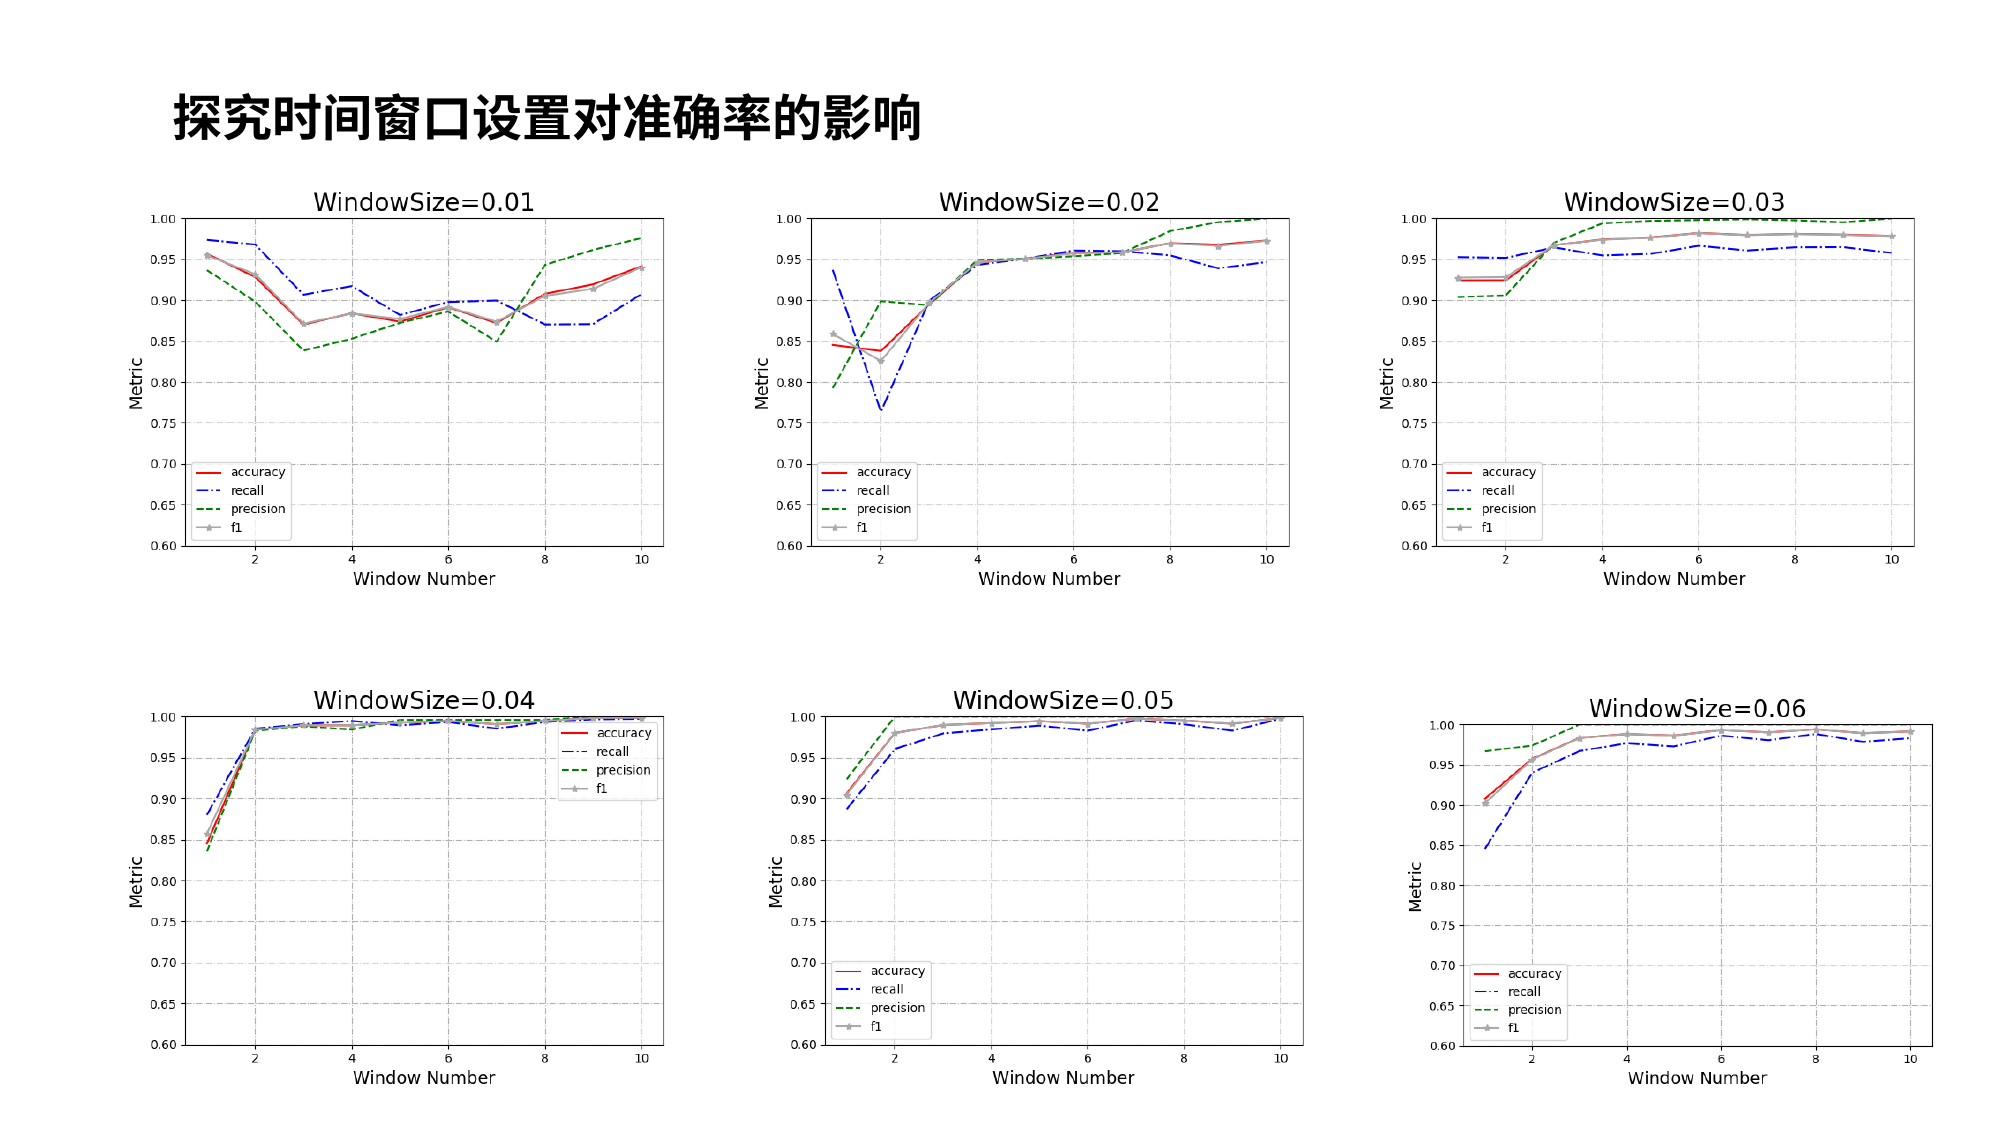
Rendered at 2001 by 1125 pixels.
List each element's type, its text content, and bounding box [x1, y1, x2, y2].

picture [114, 178, 679, 601]
picture [114, 676, 679, 1100]
picture [739, 178, 1304, 601]
text_box 探究时间窗口设置对准确率的影响 [158, 79, 974, 154]
picture [754, 676, 1318, 1100]
picture [1394, 685, 1947, 1100]
picture [1364, 178, 1929, 601]
